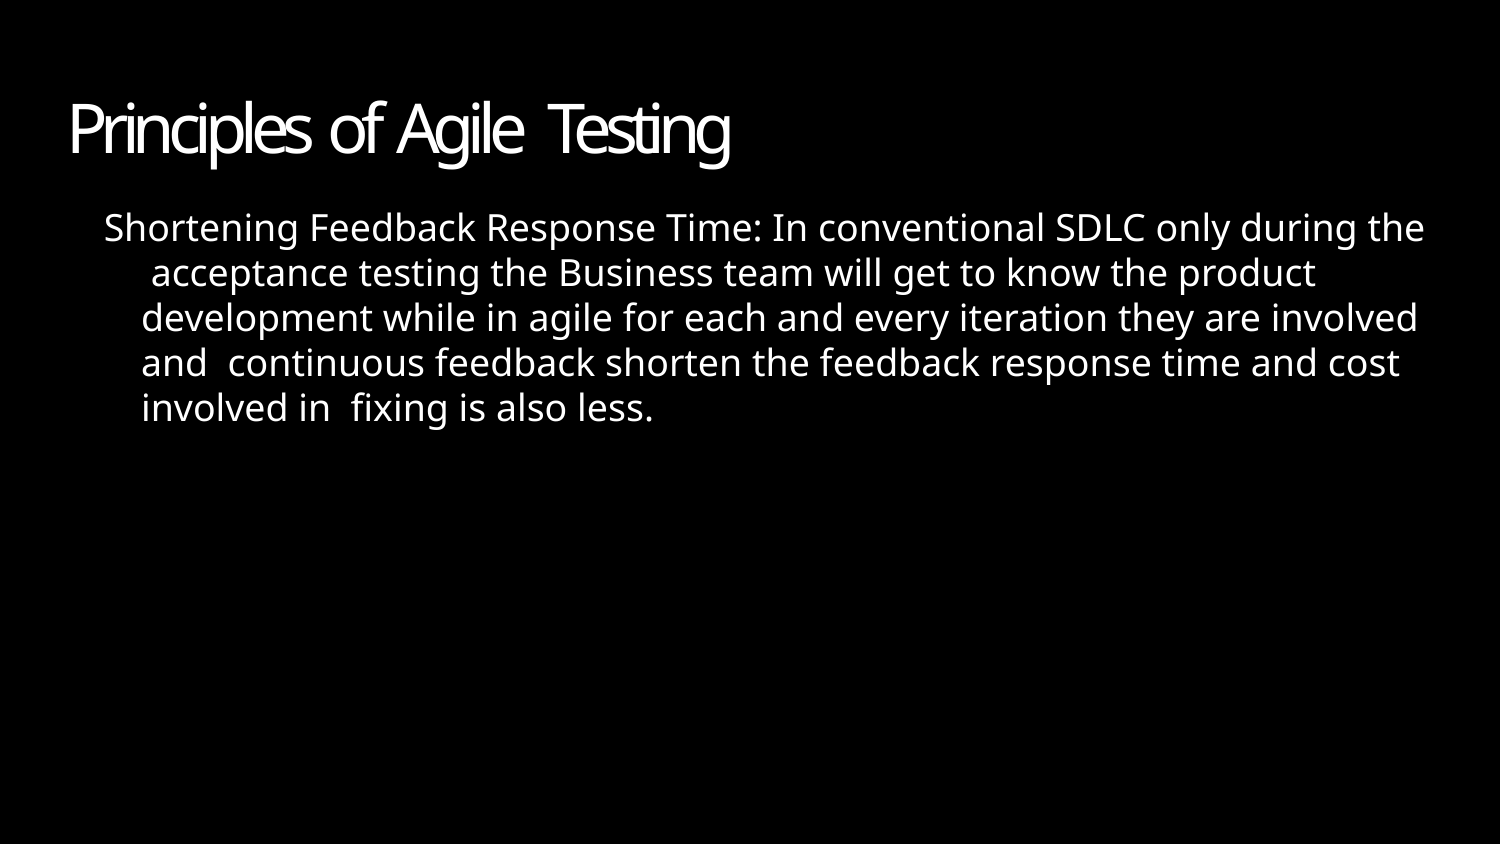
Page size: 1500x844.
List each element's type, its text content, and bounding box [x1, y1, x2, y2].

title Principles of Agile Testing [63, 53, 787, 197]
text_box Shortening Feedback Response Time: In conventional SDLC only during the acceptance testing the Business team will get to know the product development while in agile for each and every iteration they are involved and continuous feedback shorten the feedback response time and cost involved in fixing is also less. [101, 201, 1431, 476]
